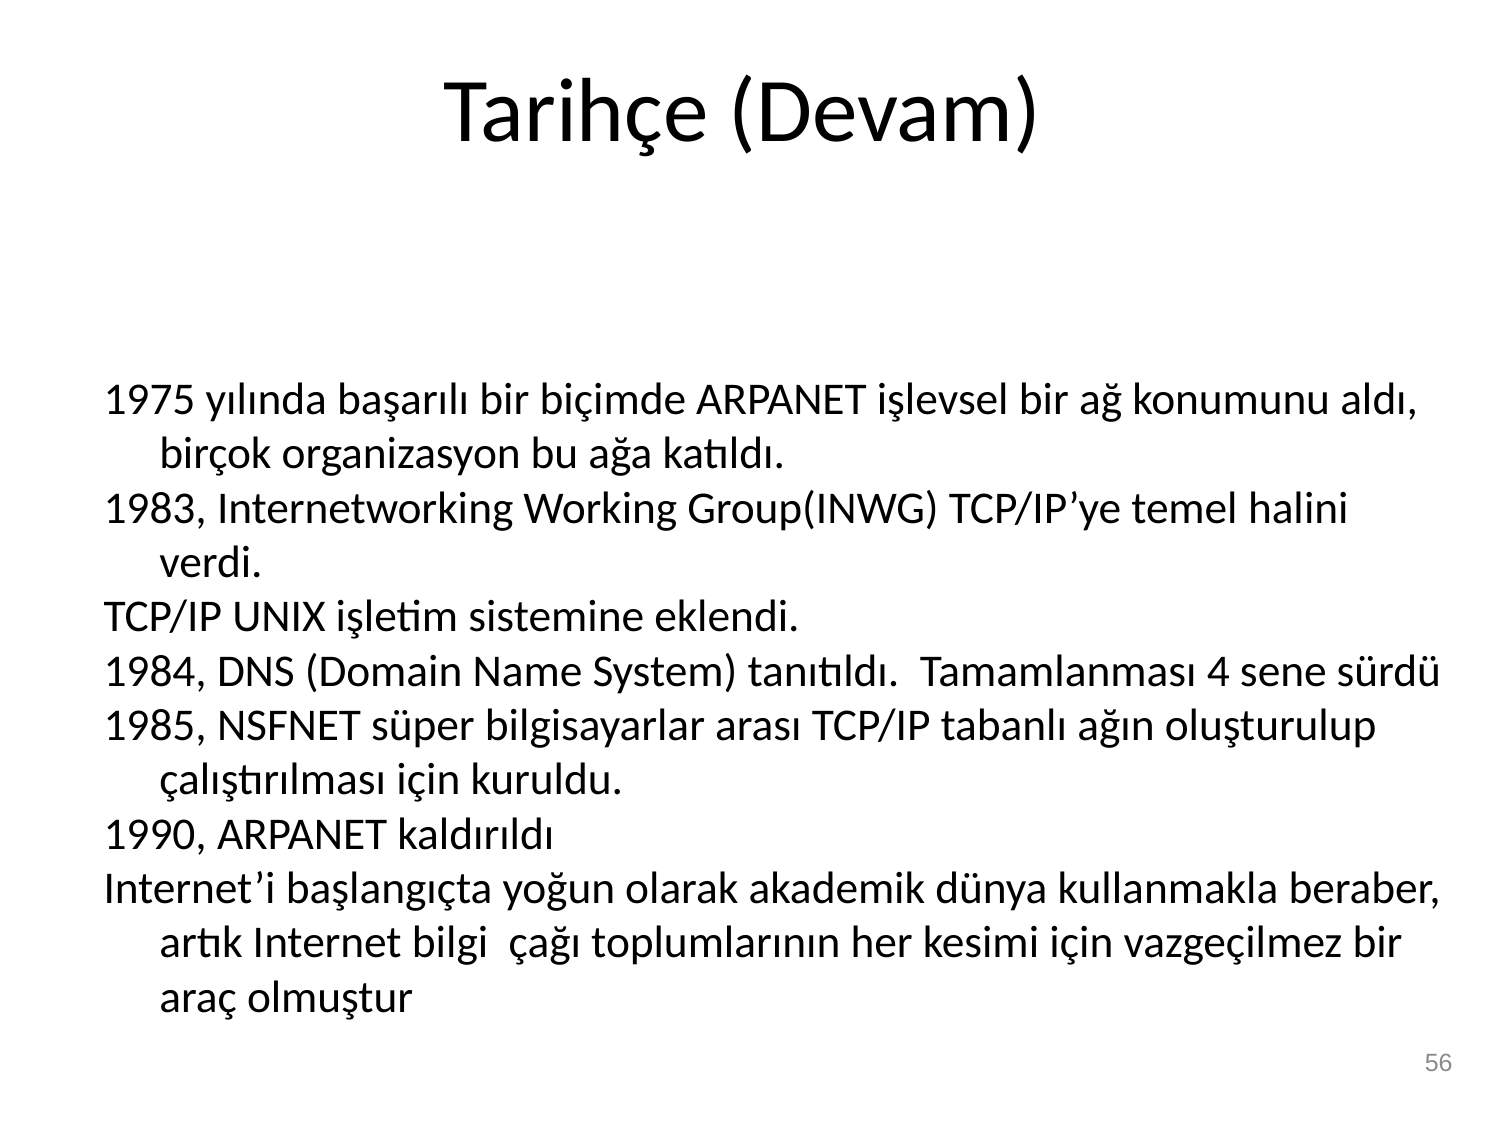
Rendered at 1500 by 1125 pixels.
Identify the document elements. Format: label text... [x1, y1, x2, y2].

list 1975 yılında başarılı bir biçimde ARPANET işlevsel bir ağ konumunu aldı, birçok organizasyon bu ağa katıldı. 1983, Internetworking Working Group(INWG) TCP/IP’ye temel halini verdi. TCP/IP UNIX işletim sistemine eklendi. 1984, DNS (Domain Name System) tanıtıldı. Tamamlanması 4 sene sürdü 1985, NSFNET süper bilgisayarlar arası TCP/IP tabanlı ağın oluşturulup çalıştırılması için kuruldu. 1990, ARPANET kaldırıldı Internet’i başlangıçta yoğun olarak akademik dünya kullanmakla beraber, artık Internet bilgi çağı toplumlarının her kesimi için vazgeçilmez bir araç olmuştur [88, 361, 1459, 1083]
title Tarihçe (Devam) [242, 42, 1243, 168]
slide_number 56 [1155, 1024, 1468, 1100]
